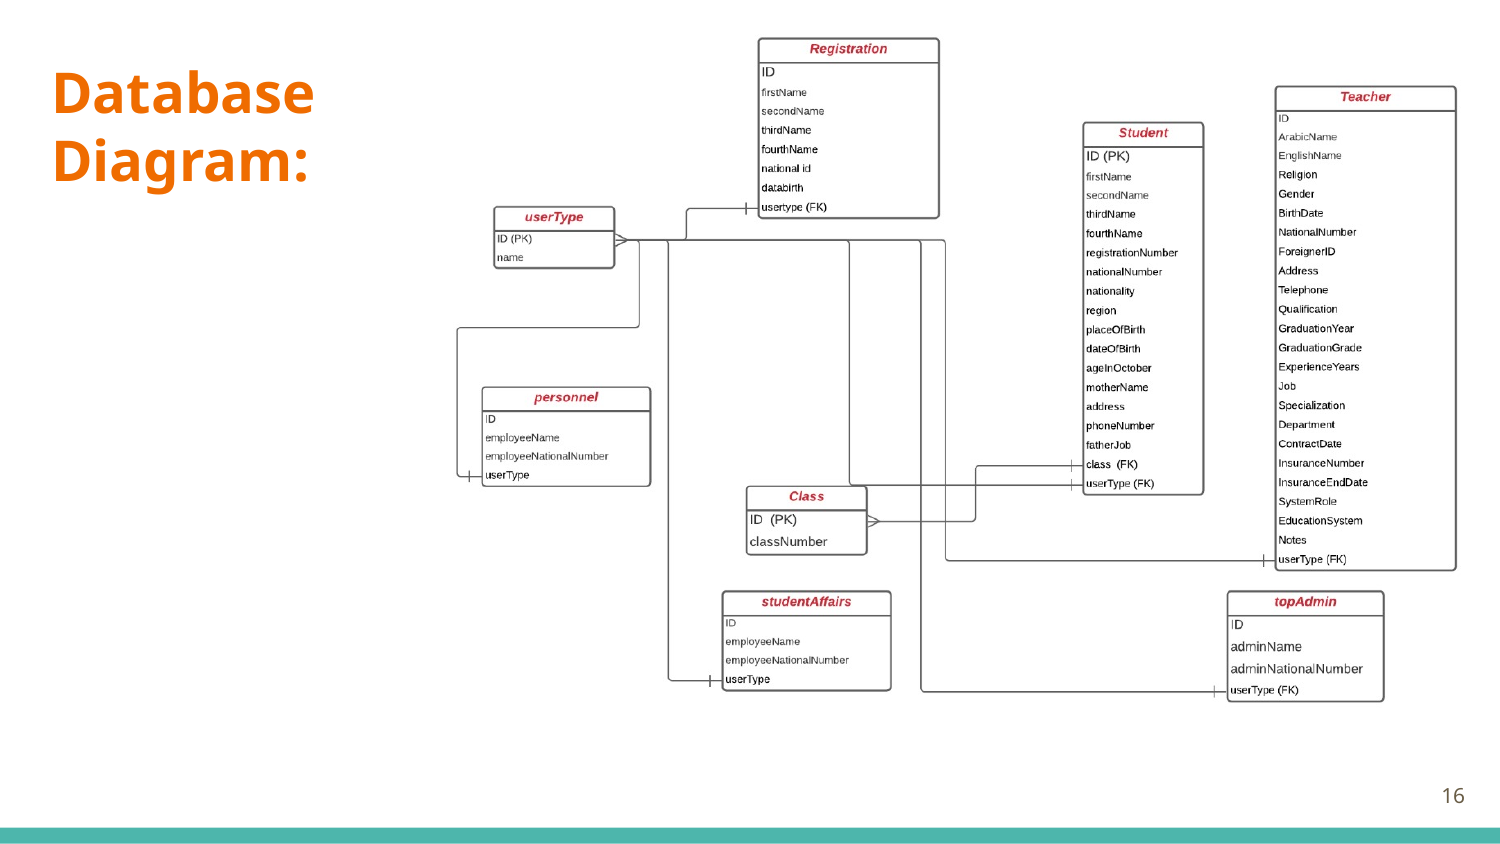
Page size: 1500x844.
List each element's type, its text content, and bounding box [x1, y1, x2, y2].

slide_number 16 [1389, 764, 1480, 830]
text_box Database Diagram: [36, 42, 428, 179]
picture [433, 13, 1480, 725]
